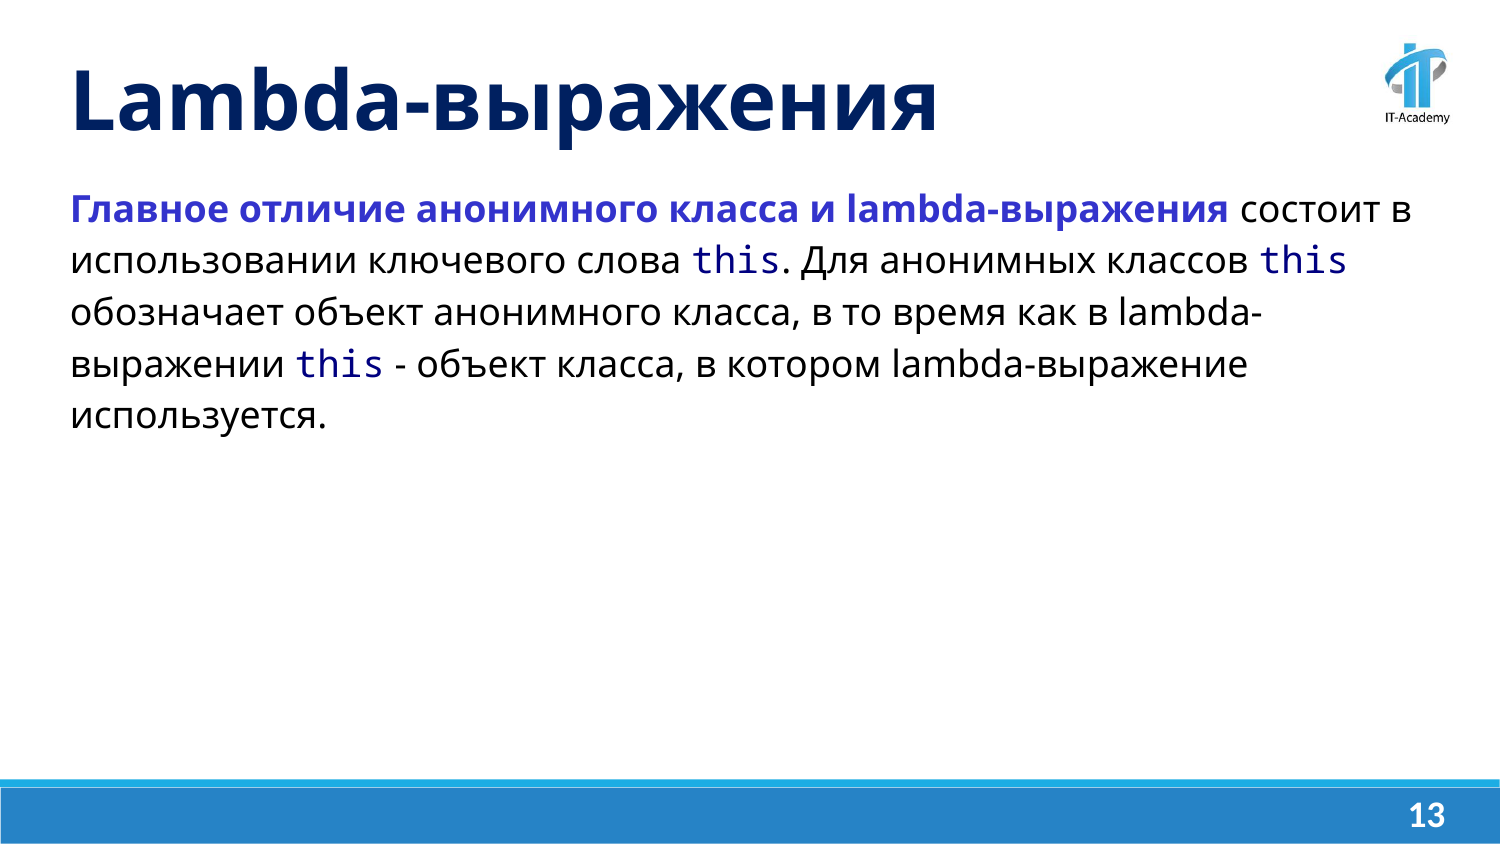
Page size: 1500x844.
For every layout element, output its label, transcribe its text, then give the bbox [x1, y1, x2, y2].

text_box ‹#› [1390, 782, 1463, 827]
text_box Lambda-выражения [54, 16, 1405, 162]
text_box Главное отличие анонимного класса и lambda-выражения состоит в использовании ключевого слова this. Для анонимных классов this обозначает объект анонимного класса, в то время как в lambda-выражении this - объект класса, в котором lambda-выражение используется. [54, 162, 1472, 452]
picture [1405, 35, 1461, 126]
